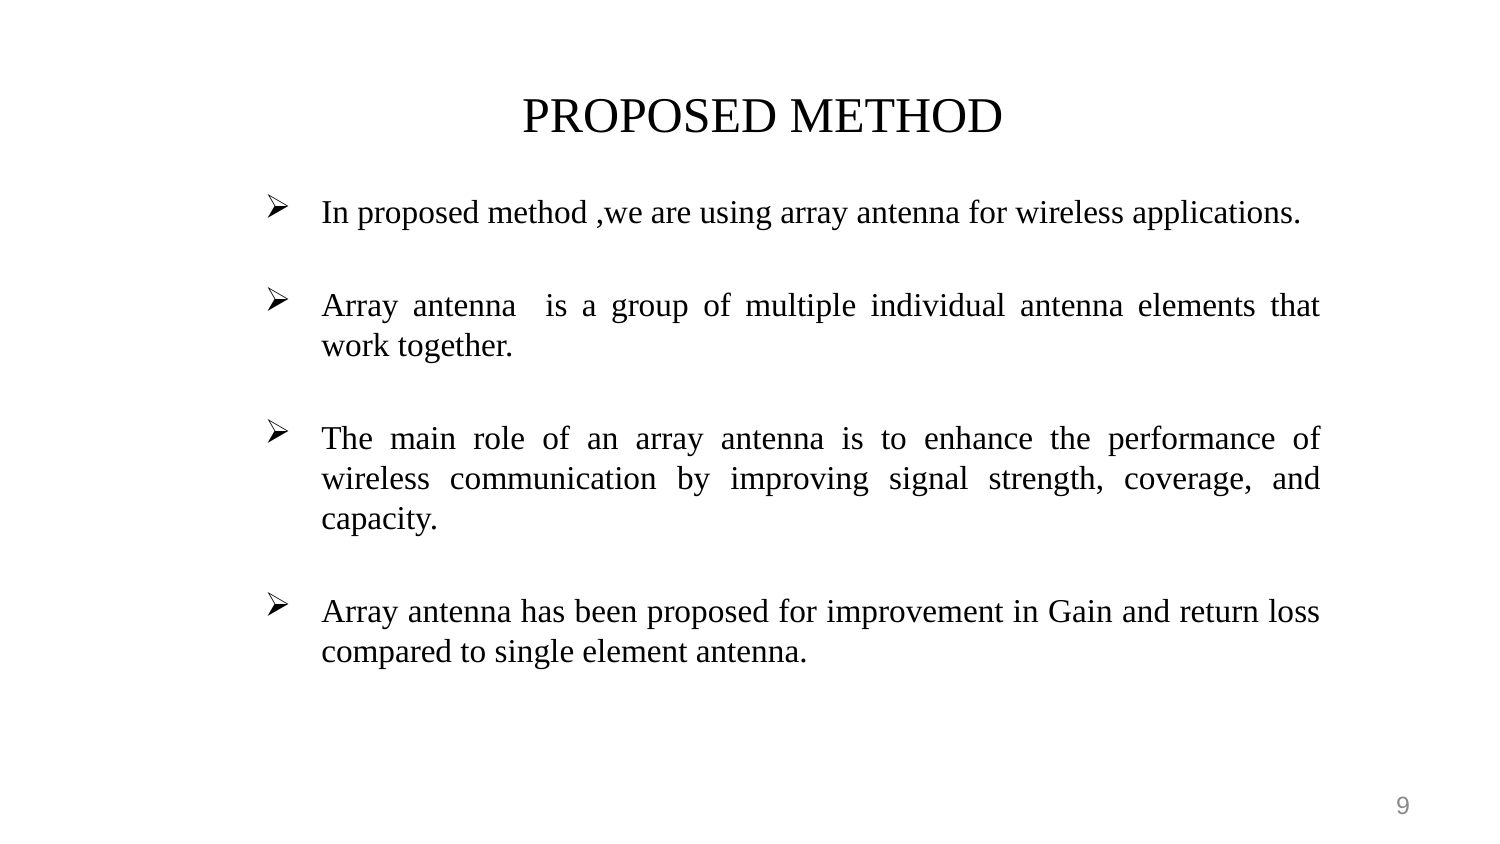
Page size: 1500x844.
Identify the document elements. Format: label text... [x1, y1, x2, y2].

title PROPOSED METHOD [12, 42, 1363, 183]
slide_number 9 [1074, 782, 1425, 827]
list In proposed method ,we are using array antenna for wireless applications. Array antenna is a group of multiple individual antenna elements that work together. The main role of an array antenna is to enhance the performance of wireless communication by improving signal strength, coverage, and capacity. Array antenna has been proposed for improvement in Gain and return loss compared to single element antenna. [249, 182, 1338, 740]
